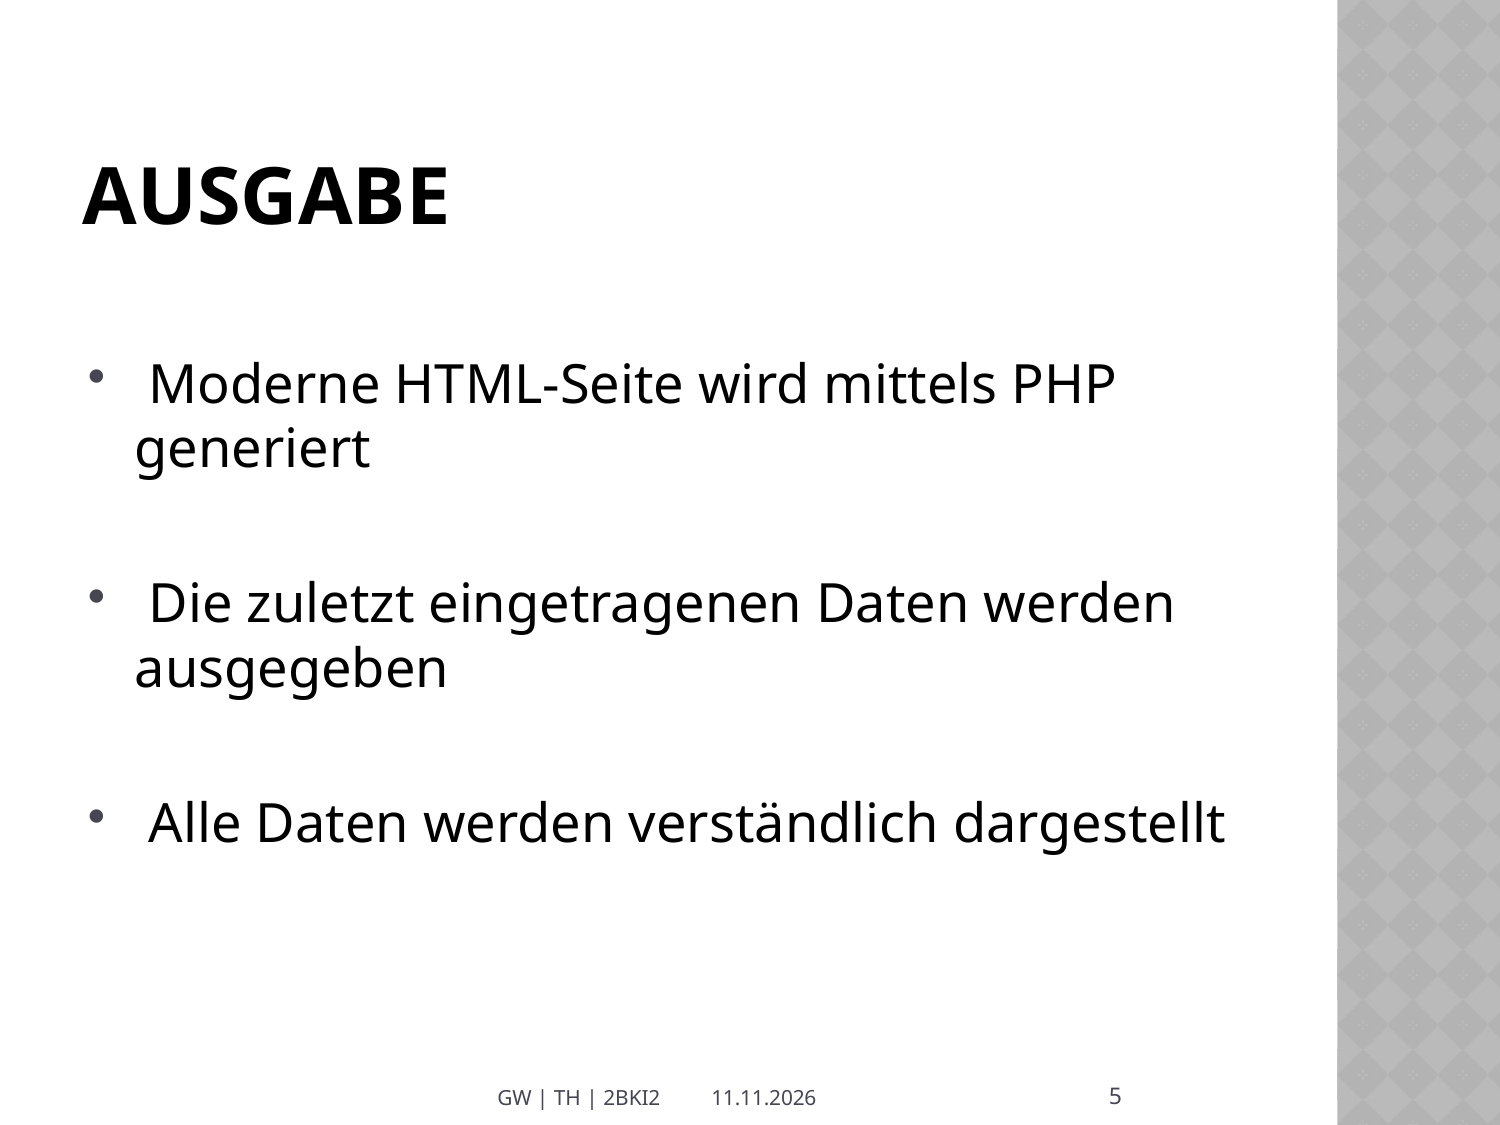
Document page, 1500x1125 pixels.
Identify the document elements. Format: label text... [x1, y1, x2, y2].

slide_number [696, 1075, 1025, 1113]
footer GW | TH | 2BKI2 [75, 1075, 675, 1114]
title Ausgabe [75, 52, 1263, 240]
list Moderne HTML-Seite wird mittels PHP generiert Die zuletzt eingetragenen Daten werden ausgegeben Alle Daten werden verständlich dargestellt [75, 264, 1263, 1059]
slide_number 5 [1025, 1075, 1122, 1113]
